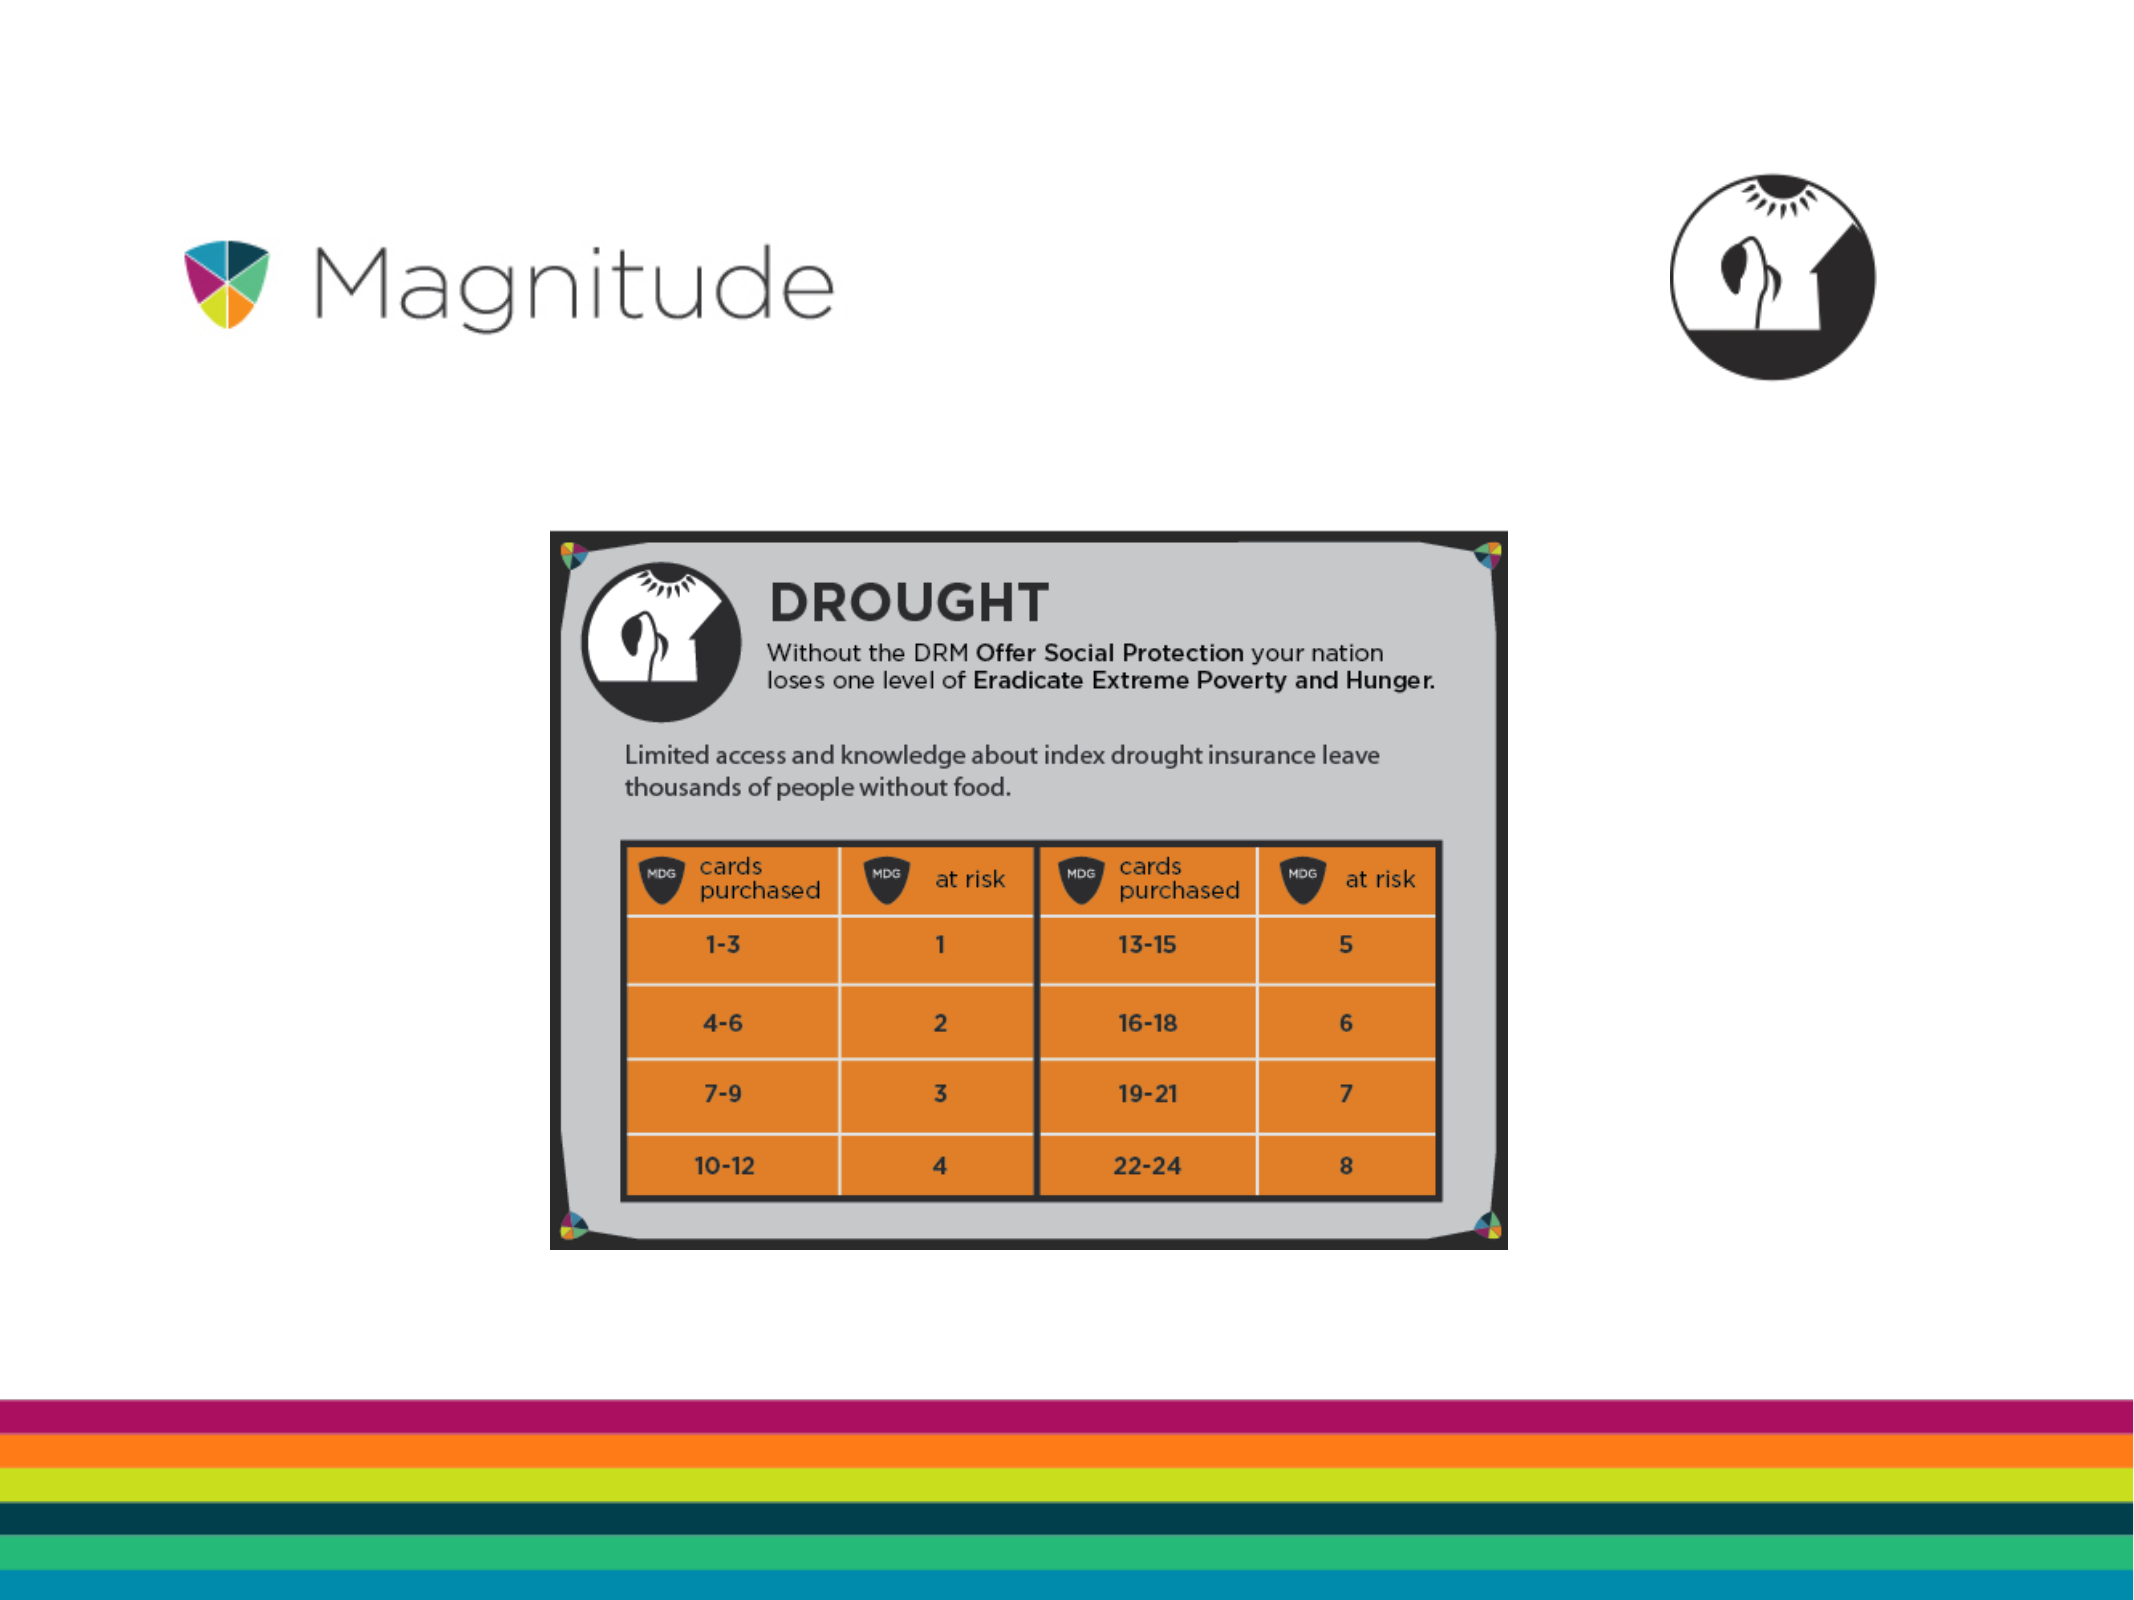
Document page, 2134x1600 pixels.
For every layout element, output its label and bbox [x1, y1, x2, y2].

picture [0, 1398, 2134, 1570]
picture [1669, 143, 1900, 390]
picture [130, 103, 876, 453]
picture [550, 529, 1508, 1250]
